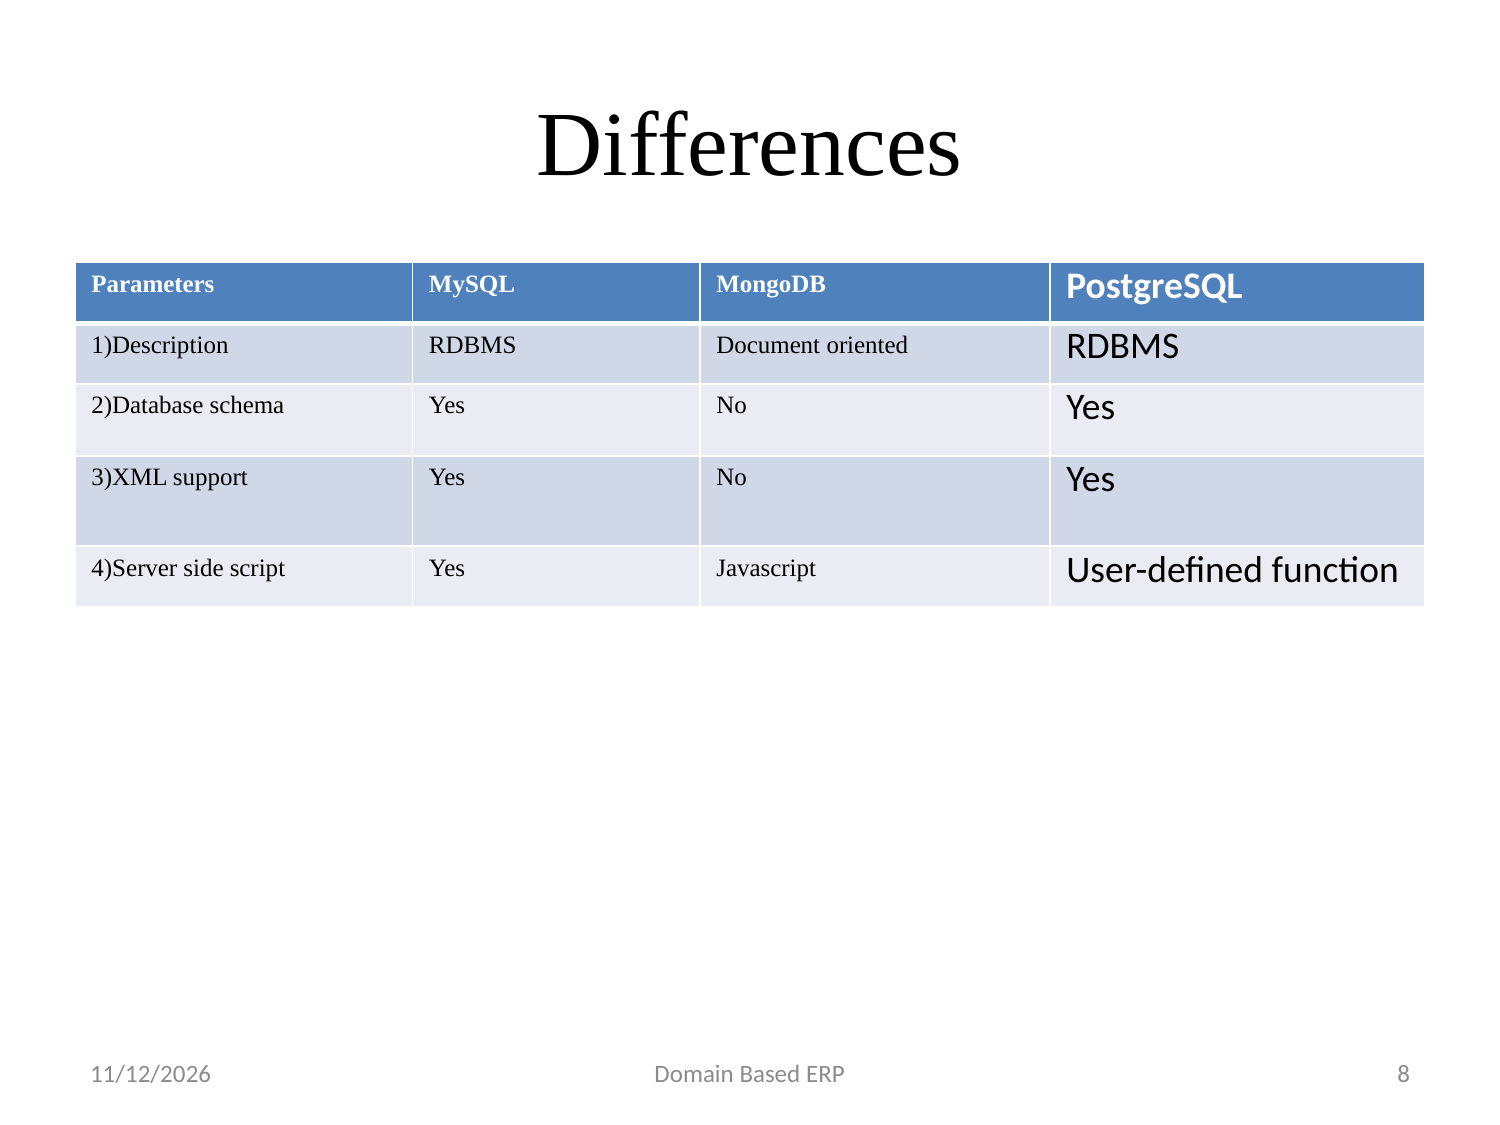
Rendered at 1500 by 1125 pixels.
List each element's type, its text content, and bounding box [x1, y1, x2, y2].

table_cell RDBMS [413, 326, 699, 383]
table_cell Yes [1051, 385, 1424, 455]
table_cell User-defined function [1051, 547, 1424, 606]
table_cell Javascript [701, 547, 1049, 606]
table_cell 3)XML support [76, 457, 412, 545]
table_cell 4)Server side script [76, 547, 412, 606]
table_cell 2)Database schema [76, 385, 412, 455]
table_cell Yes [1051, 457, 1424, 545]
footer Domain Based ERP [512, 1042, 988, 1103]
table_cell Yes [413, 457, 699, 545]
table_cell Document oriented [701, 326, 1049, 383]
table_header PostgreSQL [1051, 263, 1424, 321]
table_cell 1)Description [76, 326, 412, 383]
slide_number 8 [1074, 1042, 1425, 1103]
table_cell No [701, 385, 1049, 455]
table_header Parameters [76, 263, 412, 321]
table_header MySQL [413, 263, 699, 321]
title Differences [75, 45, 1425, 233]
table_cell Yes [413, 547, 699, 606]
table_cell Yes [413, 385, 699, 455]
table_cell No [701, 457, 1049, 545]
table_cell RDBMS [1051, 326, 1424, 383]
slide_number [75, 1042, 425, 1103]
table_header MongoDB [701, 263, 1049, 321]
